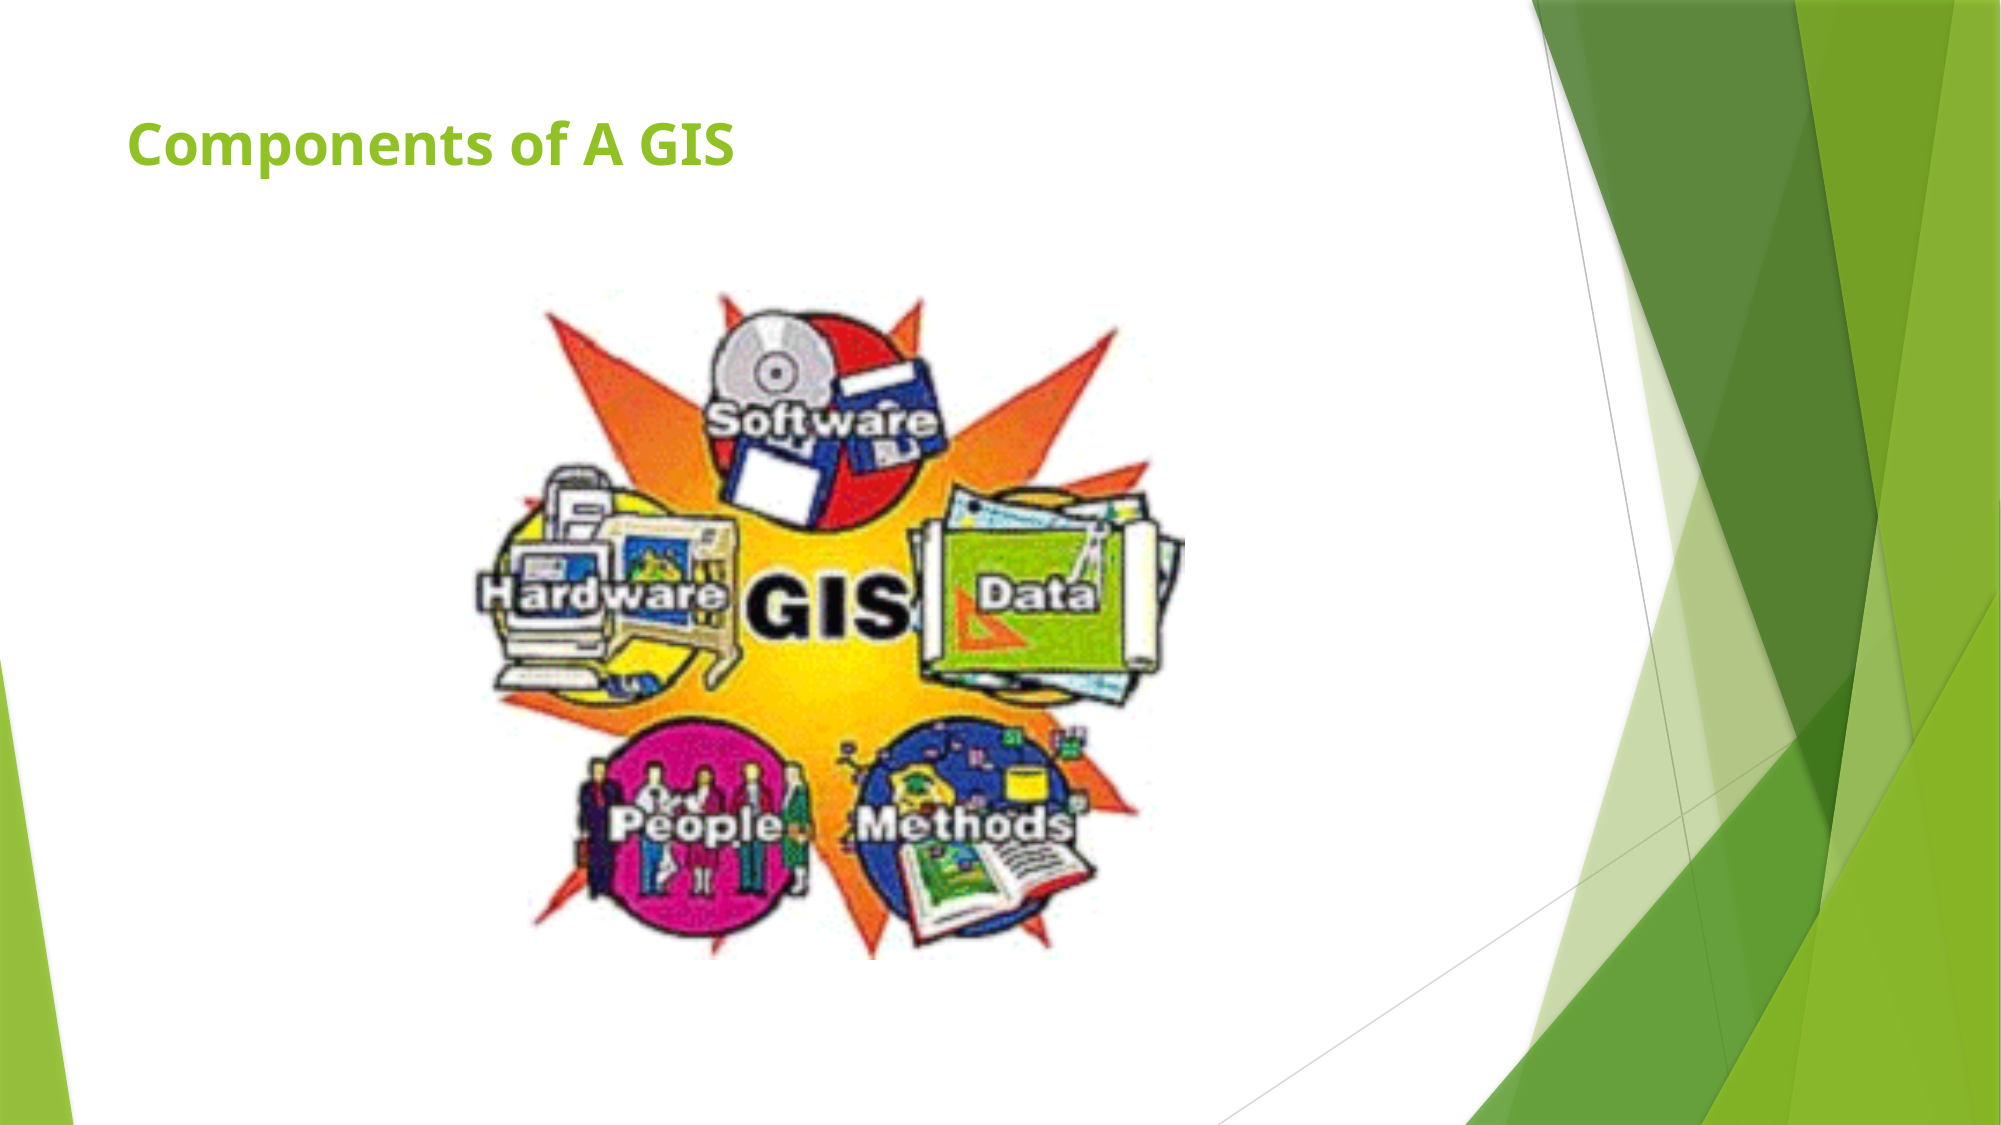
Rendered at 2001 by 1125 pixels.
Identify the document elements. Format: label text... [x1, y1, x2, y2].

title Components of A GIS [111, 99, 1522, 317]
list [466, 290, 1185, 961]
